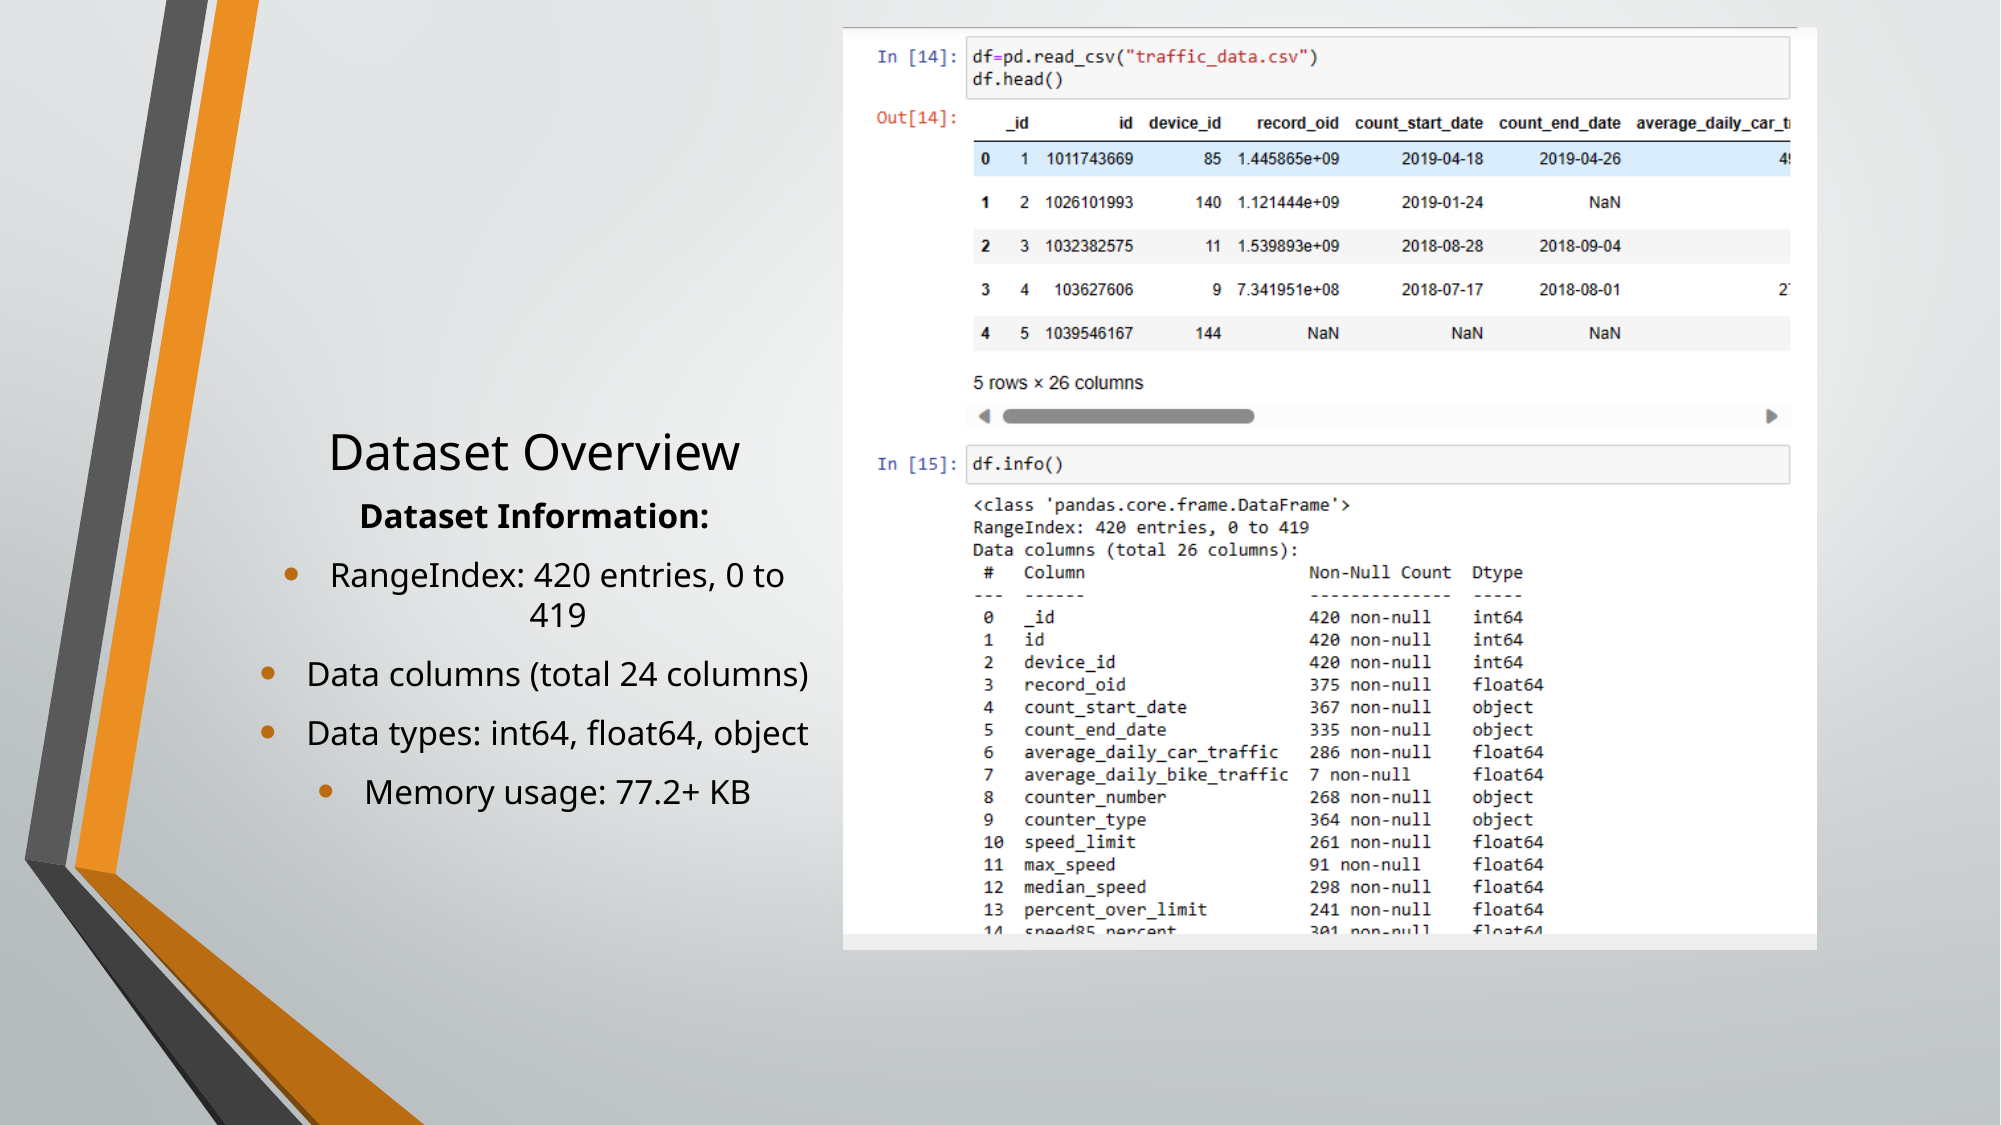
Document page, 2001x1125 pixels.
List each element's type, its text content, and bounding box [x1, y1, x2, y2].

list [843, 26, 1817, 951]
list Dataset Information: RangeIndex: 420 entries, 0 to 419 Data columns (total 24 columns) Data types: int64, float64, object Memory usage: 77.2+ KB [243, 487, 826, 863]
title Dataset Overview [243, 262, 826, 487]
